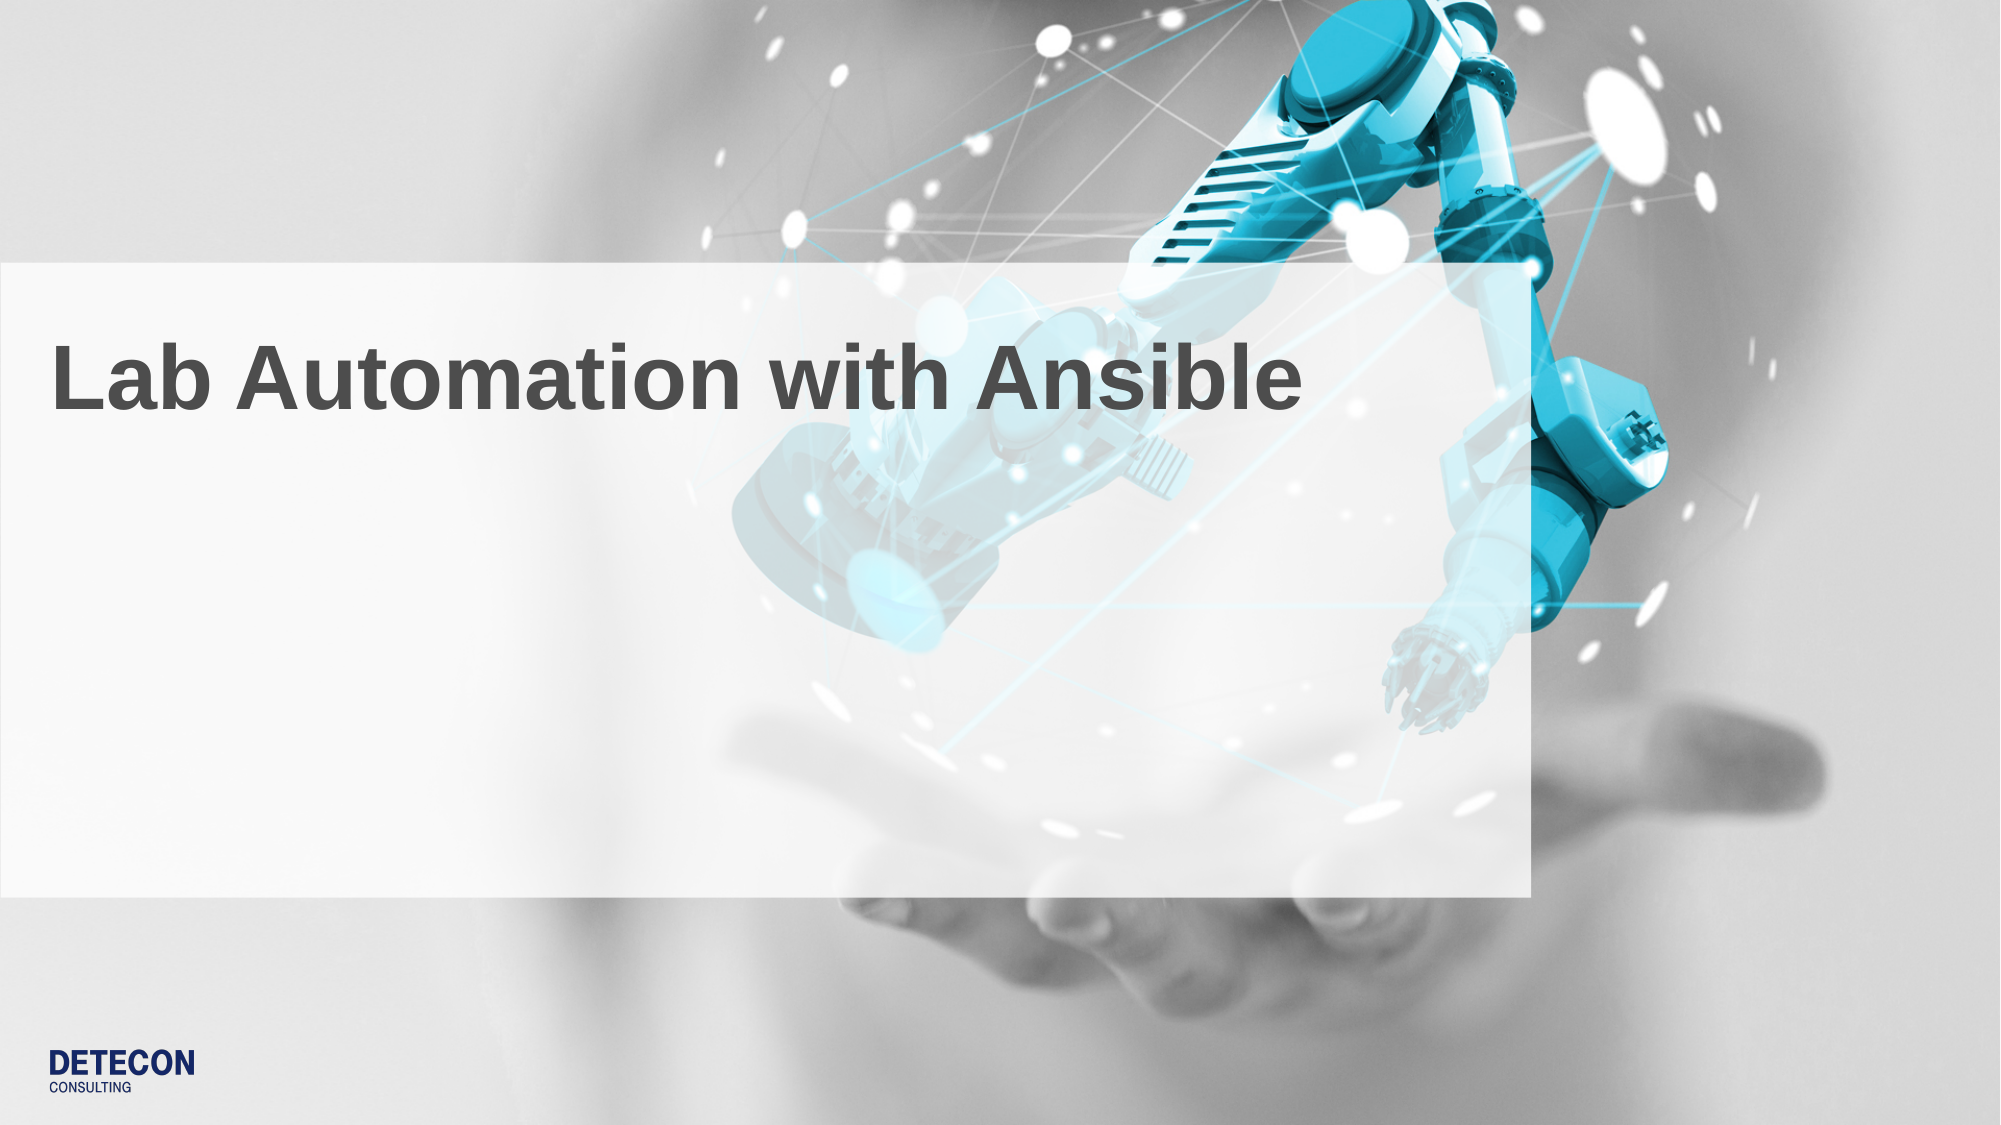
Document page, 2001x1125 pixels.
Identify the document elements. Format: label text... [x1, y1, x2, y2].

picture [0, 0, 2001, 1125]
title Lab Automation with Ansible [50, 317, 1445, 703]
